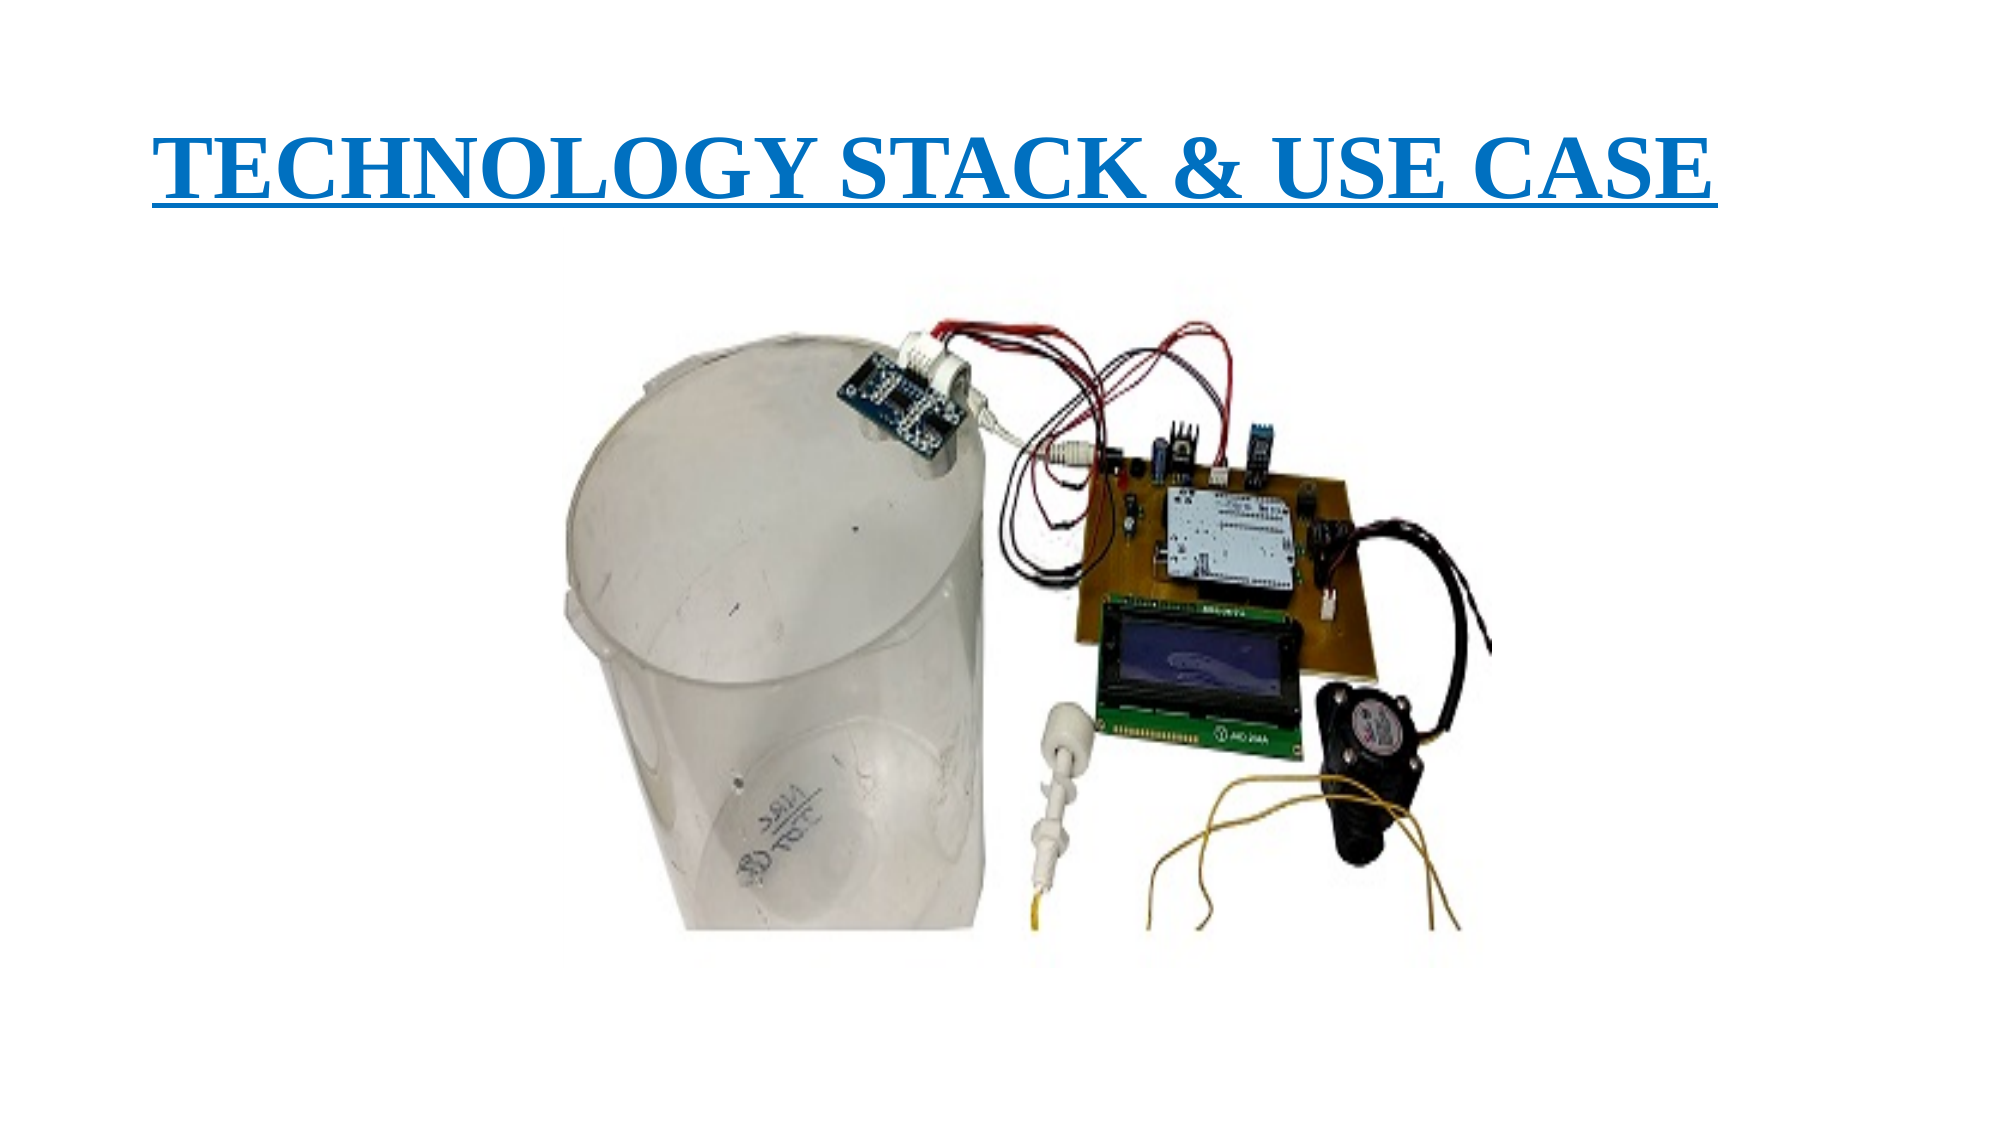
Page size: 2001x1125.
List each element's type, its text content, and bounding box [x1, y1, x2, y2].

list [562, 227, 1492, 969]
title TECHNOLOGY STACK & USE CASE [137, 59, 1863, 278]
